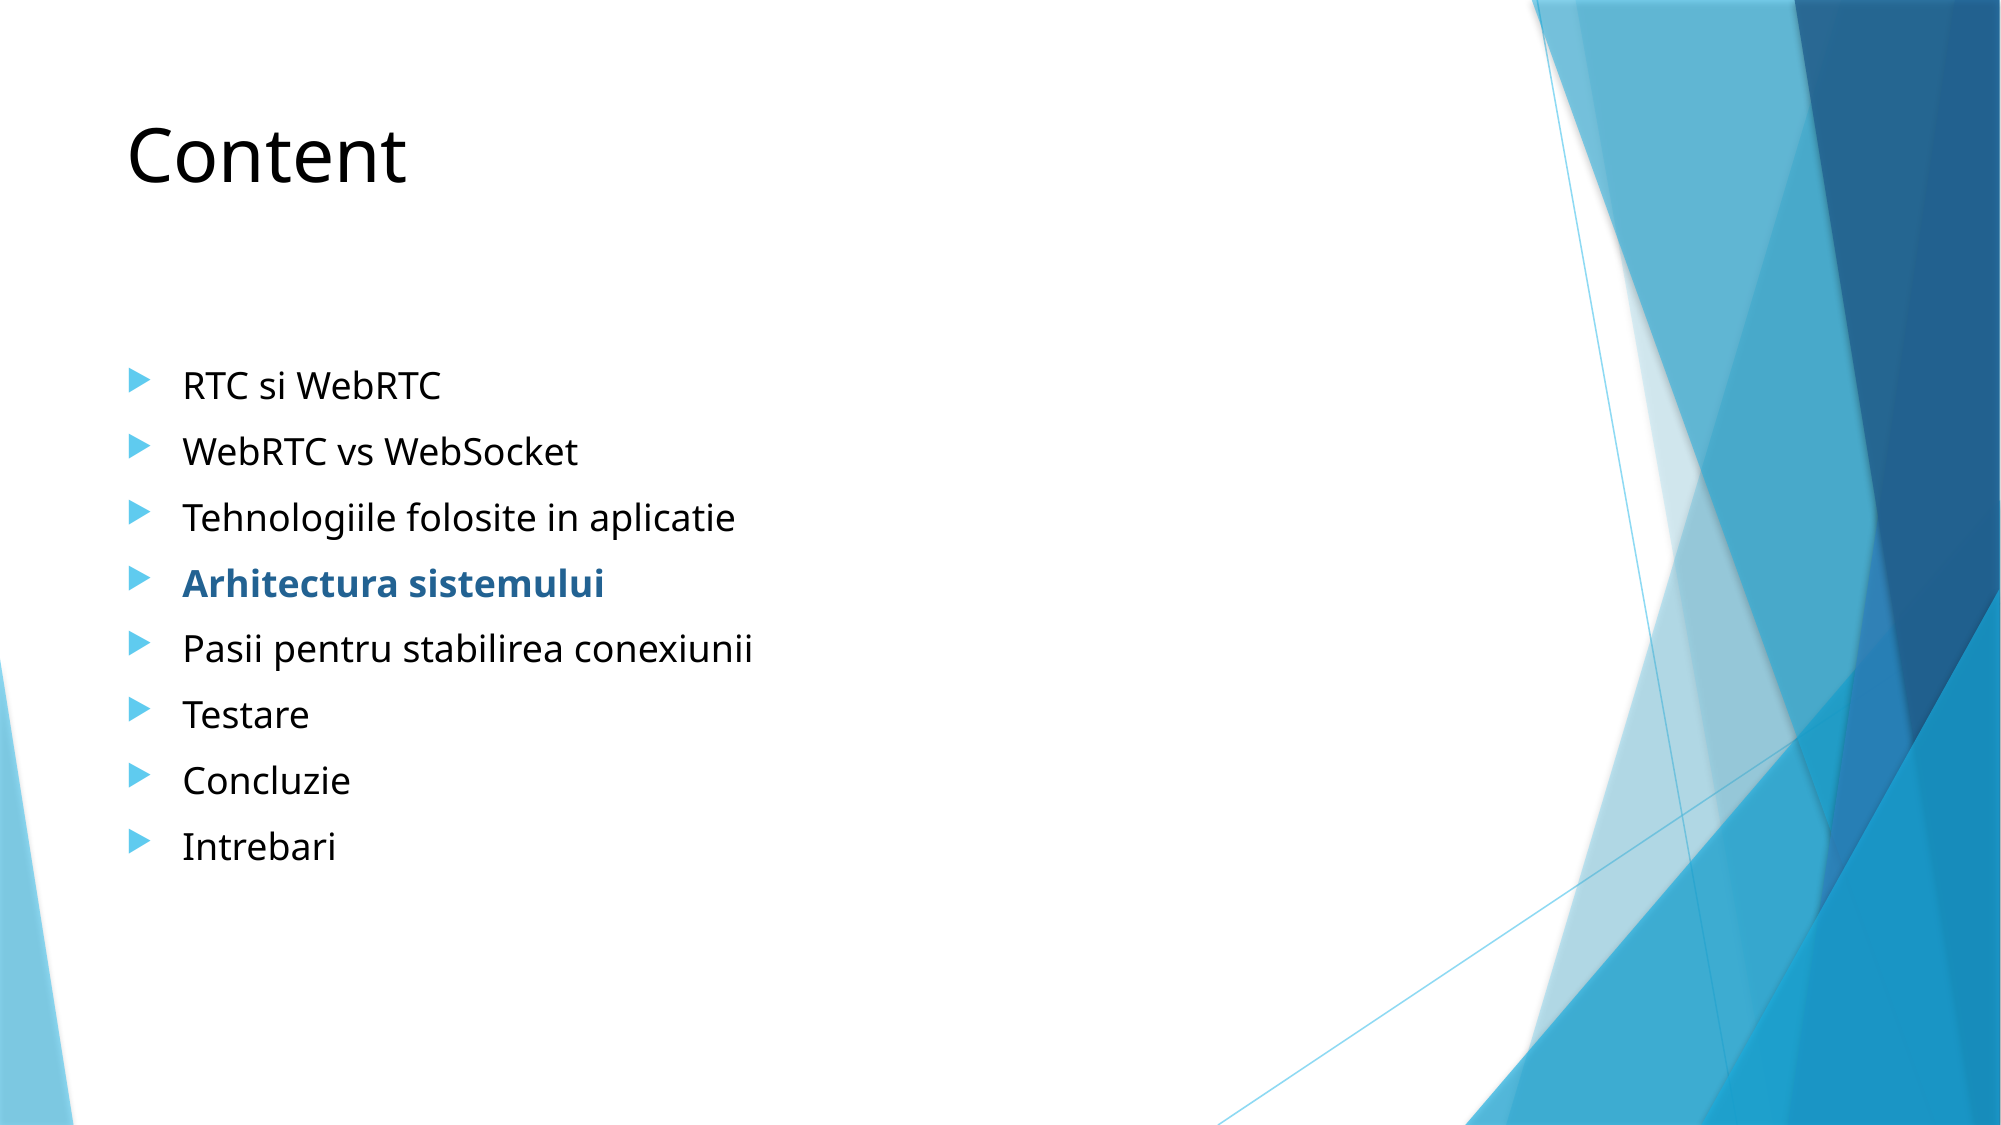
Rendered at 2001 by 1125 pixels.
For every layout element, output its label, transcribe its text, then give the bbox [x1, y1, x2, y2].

title Content [111, 99, 1522, 317]
list RTC si WebRTC WebRTC vs WebSocket Tehnologiile folosite in aplicatie Arhitectura sistemului Pasii pentru stabilirea conexiunii Testare Concluzie Intrebari [111, 354, 1522, 992]
